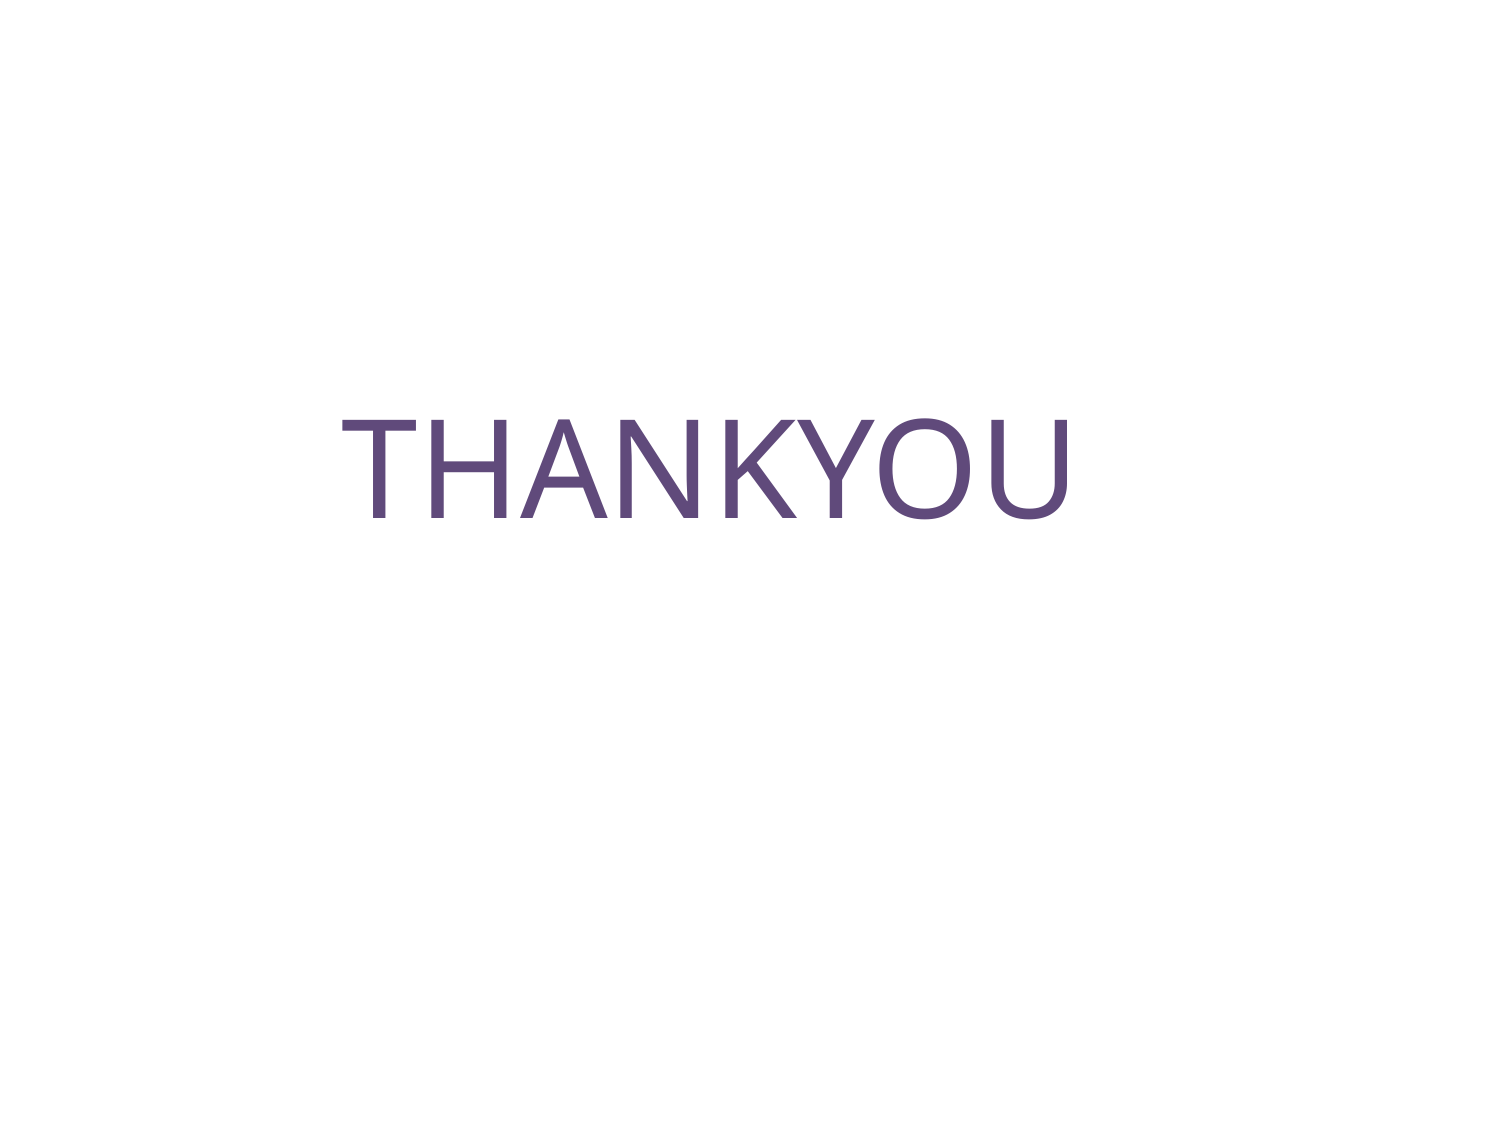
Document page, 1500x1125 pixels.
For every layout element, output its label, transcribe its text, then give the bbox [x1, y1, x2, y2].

text_box THANKYOU [326, 373, 1367, 553]
